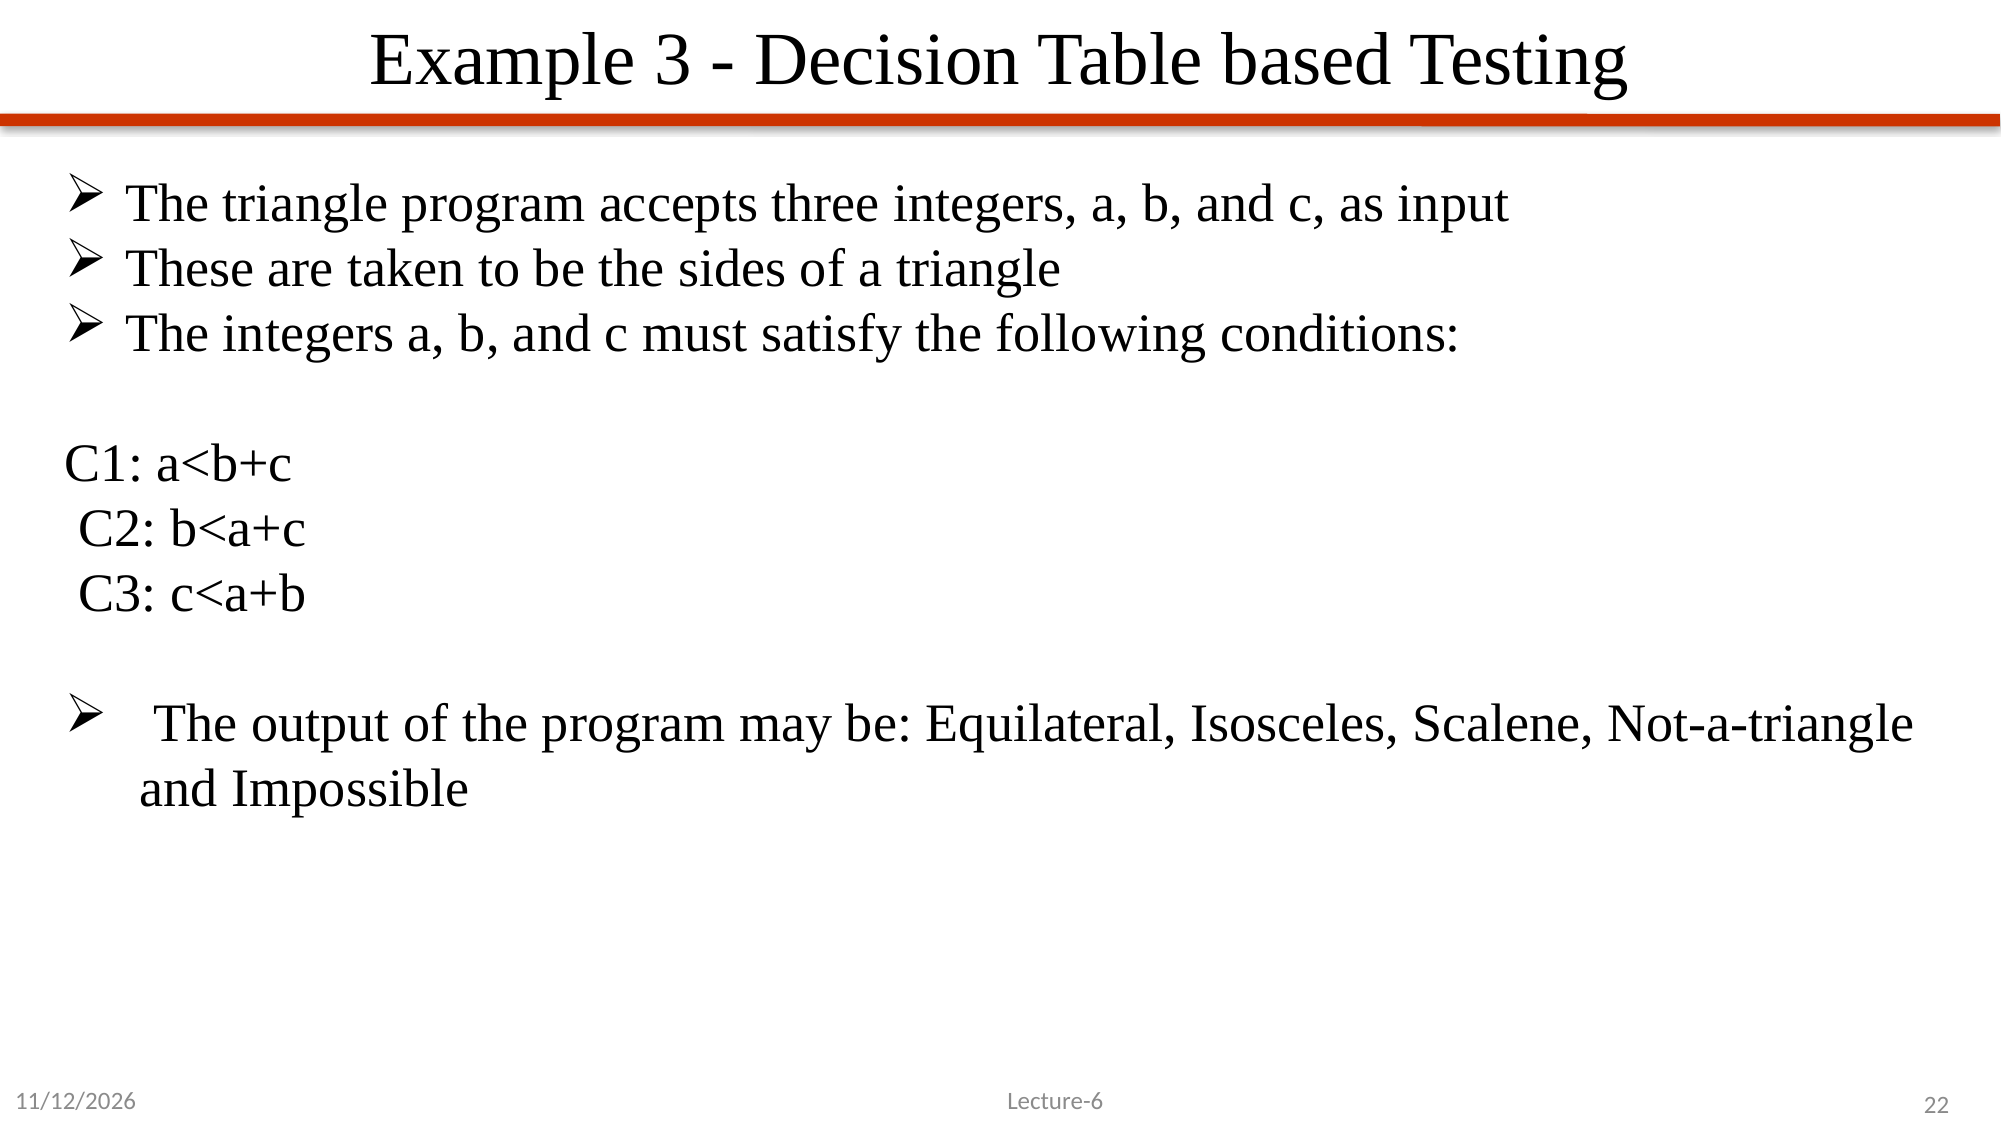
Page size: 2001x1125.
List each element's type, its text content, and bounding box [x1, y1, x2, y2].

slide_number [0, 1078, 213, 1121]
title Example 3 - Decision Table based Testing [0, 0, 2000, 111]
text_box The triangle program accepts three integers, a, b, and c, as input These are taken to be the sides of a triangle The integers a, b, and c must satisfy the following conditions: C1: a<b+c C2: b<a+c C3: c<a+b The output of the program may be: Equilateral, Isosceles, Scalene, Not-a-triangle and Impossible [50, 159, 1950, 825]
